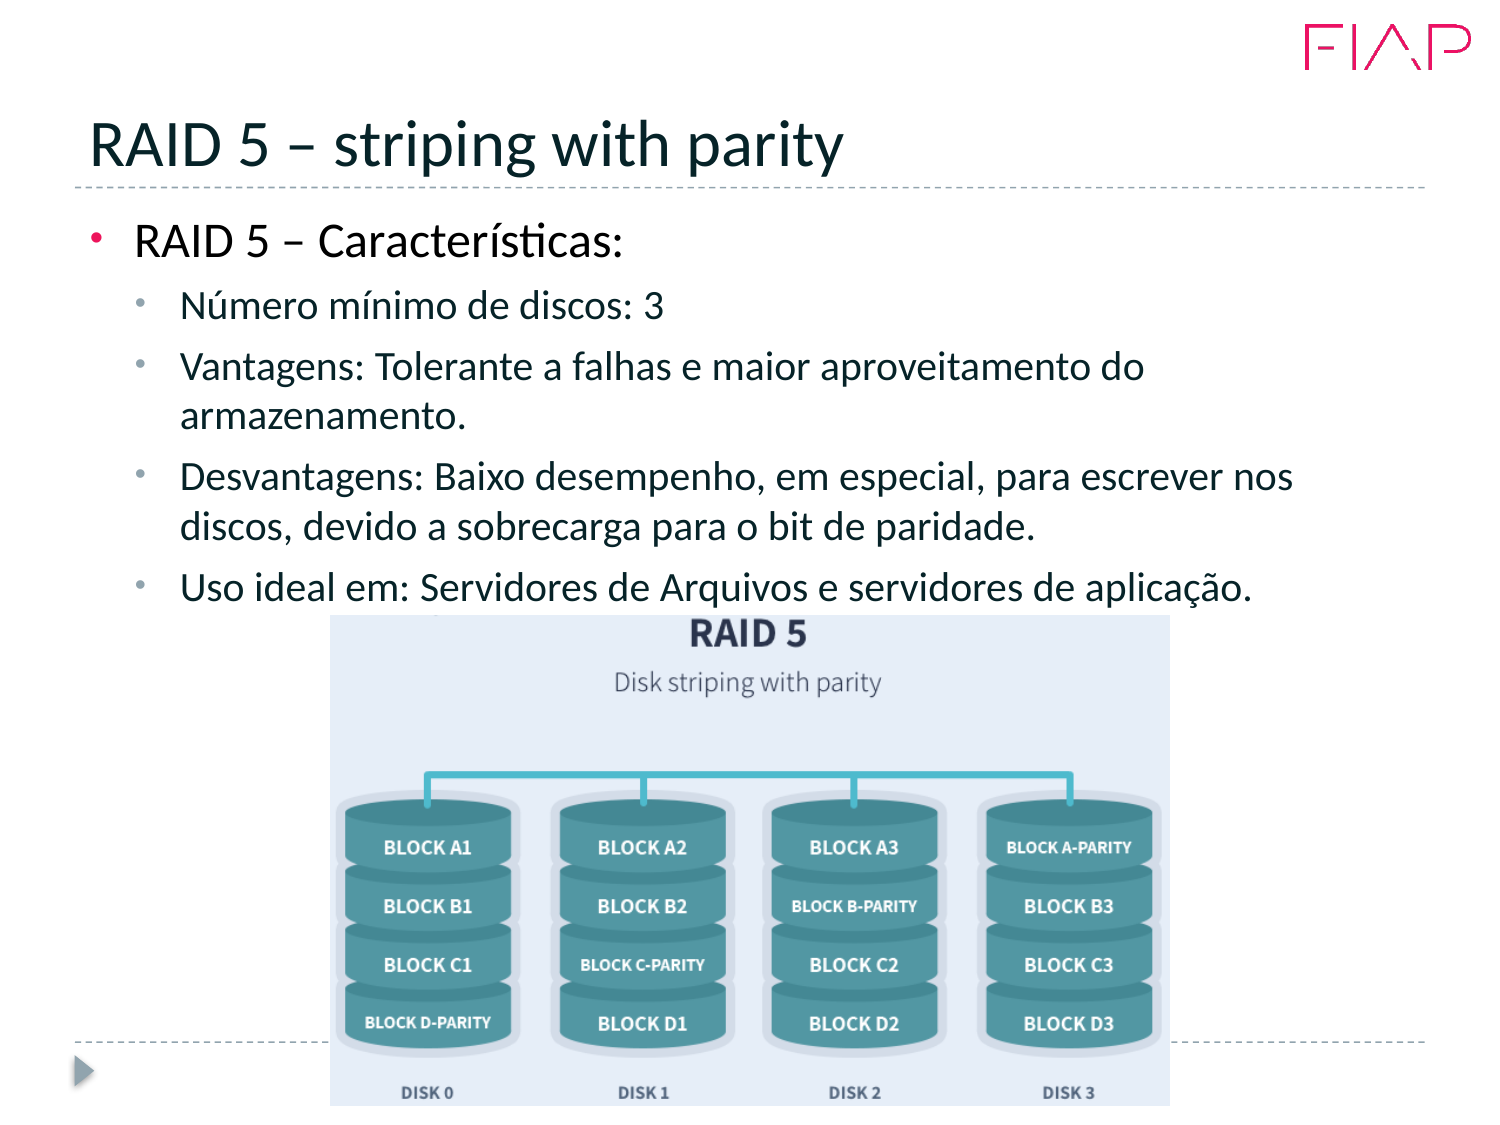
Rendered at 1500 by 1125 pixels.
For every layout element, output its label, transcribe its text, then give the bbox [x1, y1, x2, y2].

picture [1425, 24, 1471, 70]
title RAID 5 – striping with parity [75, 24, 1425, 188]
list RAID 5 – Características: Número mínimo de discos: 3 Vantagens: Tolerante a falhas e maior aproveitamento do armazenamento. Desvantagens: Baixo desempenho, em especial, para escrever nos discos, devido a sobrecarga para o bit de paridade. Uso ideal em: Servidores de Arquivos e servidores de aplicação. [75, 200, 1425, 1010]
picture [330, 615, 1170, 1107]
